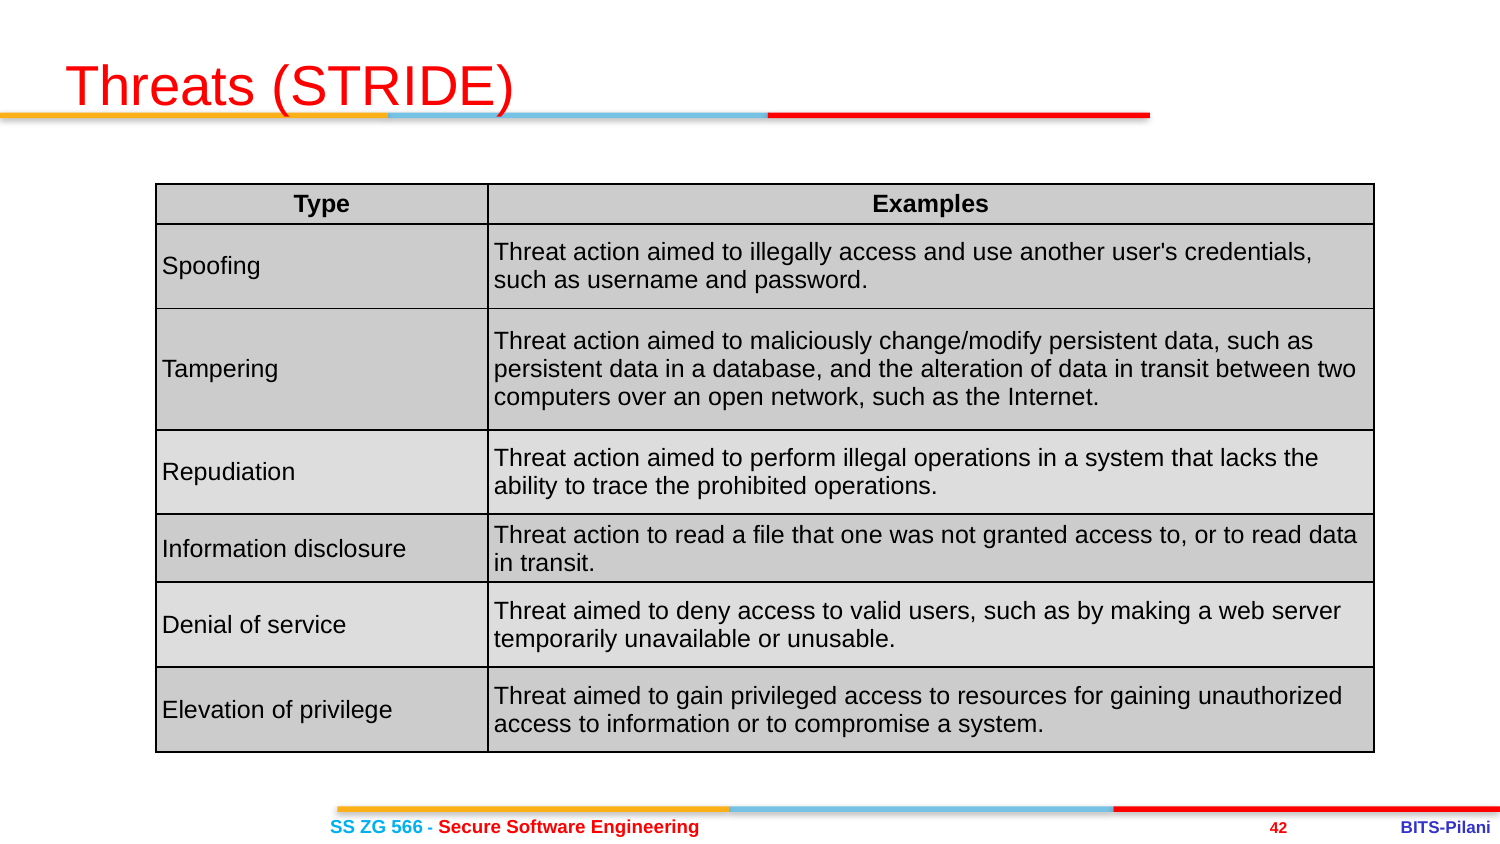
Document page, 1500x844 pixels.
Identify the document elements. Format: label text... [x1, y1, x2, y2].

table_cell Information disclosure [157, 515, 487, 581]
table_cell Elevation of privilege [157, 668, 487, 751]
list Threats (STRIDE) [50, 41, 1088, 136]
table_cell Repudiation [157, 431, 487, 513]
table_cell Threat aimed to gain privileged access to resources for gaining unauthorized access to information or to compromise a system. [489, 668, 1373, 751]
table_cell Threat action aimed to maliciously change/modify persistent data, such as persistent data in a database, and the alteration of data in transit between two computers over an open network, such as the Internet. [489, 309, 1373, 429]
table_cell Threat action aimed to illegally access and use another user's credentials, such as username and password. [489, 225, 1373, 308]
table_cell Threat aimed to deny access to valid users, such as by making a web server temporarily unavailable or unusable. [489, 583, 1373, 666]
table_header Type [157, 185, 487, 223]
table_cell Spoofing [157, 225, 487, 308]
table_cell Tampering [157, 309, 487, 429]
table_cell Threat action to read a file that one was not granted access to, or to read data in transit. [489, 515, 1373, 581]
table_cell Threat action aimed to perform illegal operations in a system that lacks the ability to trace the prohibited operations. [489, 431, 1373, 513]
table_header Examples [489, 185, 1373, 223]
table_cell Denial of service [157, 583, 487, 666]
